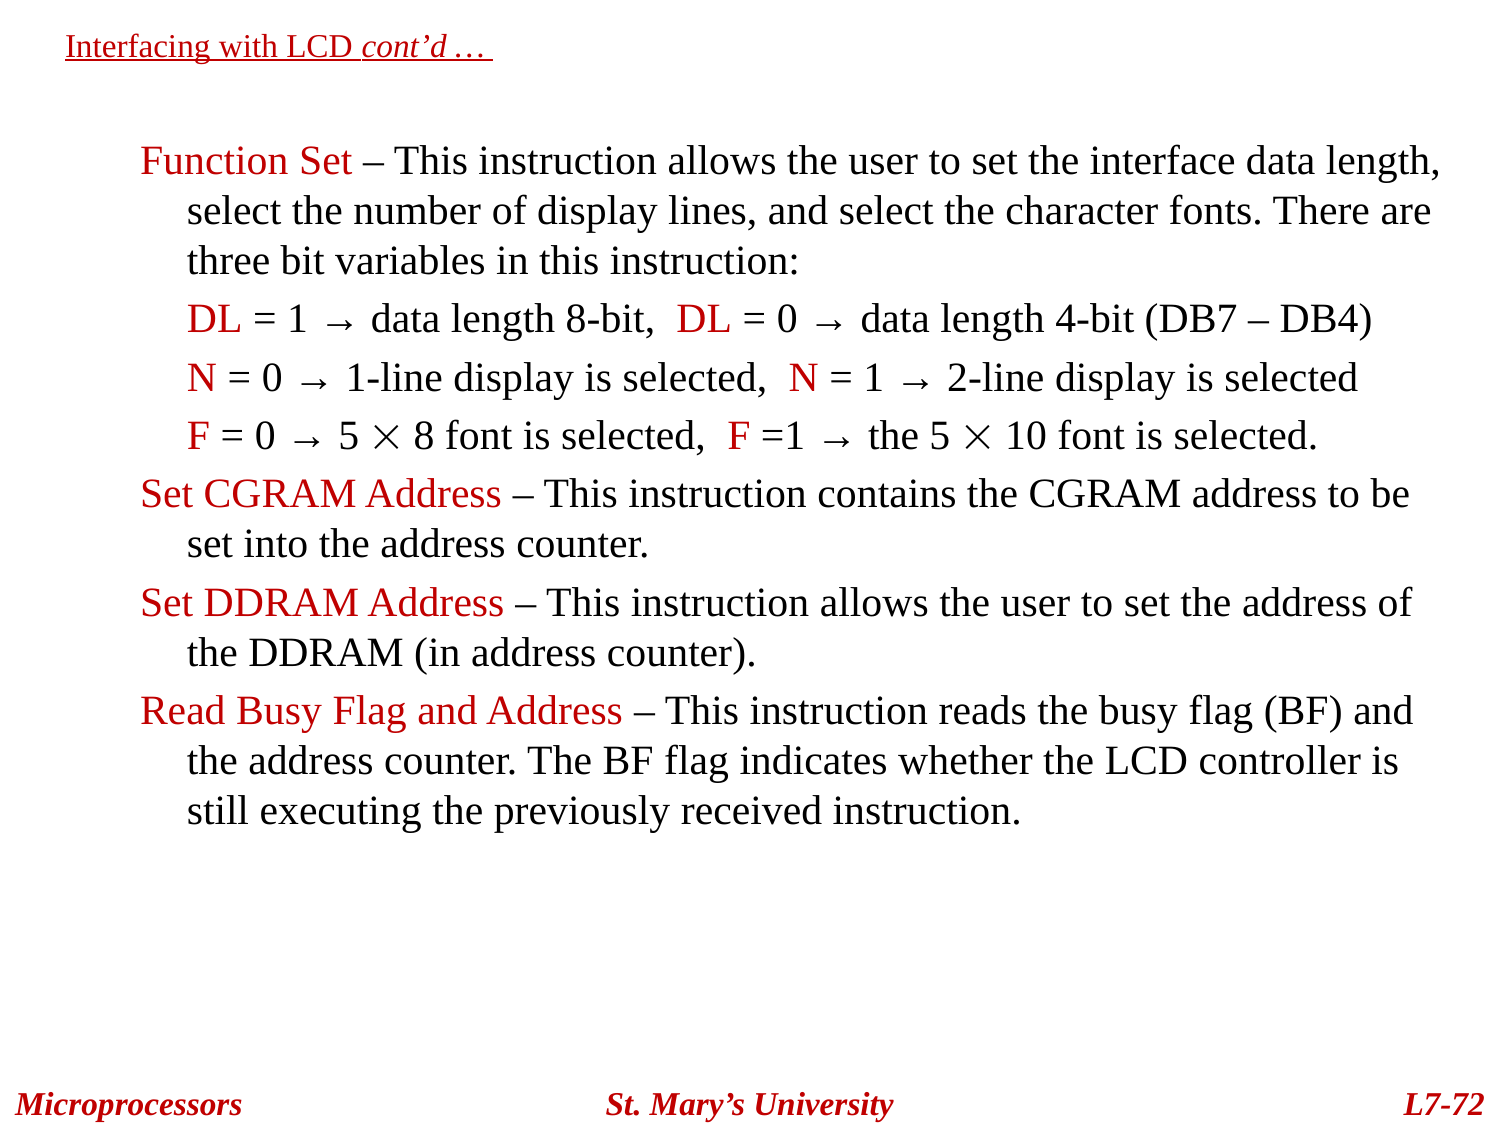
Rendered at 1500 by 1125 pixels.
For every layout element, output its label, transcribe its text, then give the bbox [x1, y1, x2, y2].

slide_number Microprocessors [0, 1074, 301, 1125]
text_box Interfacing with LCD cont’d … [49, 12, 1325, 75]
footer St. Mary’s University [512, 1074, 988, 1125]
slide_number L7-72 [1262, 1074, 1500, 1125]
text_box Function Set – This instruction allows the user to set the interface data length, select the number of display lines, and select the character fonts. There are three bit variables in this instruction: DL = 1 → data length 8-bit, DL = 0 → data length 4-bit (DB7 – DB4) N = 0 → 1-line display is selected, N = 1 → 2-line display is selected F = 0 → 5  8 font is selected, F =1 → the 5  10 font is selected. Set CGRAM Address – This instruction contains the CGRAM address to be set into the address counter. Set DDRAM Address – This instruction allows the user to set the address of the DDRAM (in address counter). Read Busy Flag and Address – This instruction reads the busy flag (BF) and the address counter. The BF flag indicates whether the LCD controller is still executing the previously received instruction. [49, 124, 1475, 875]
